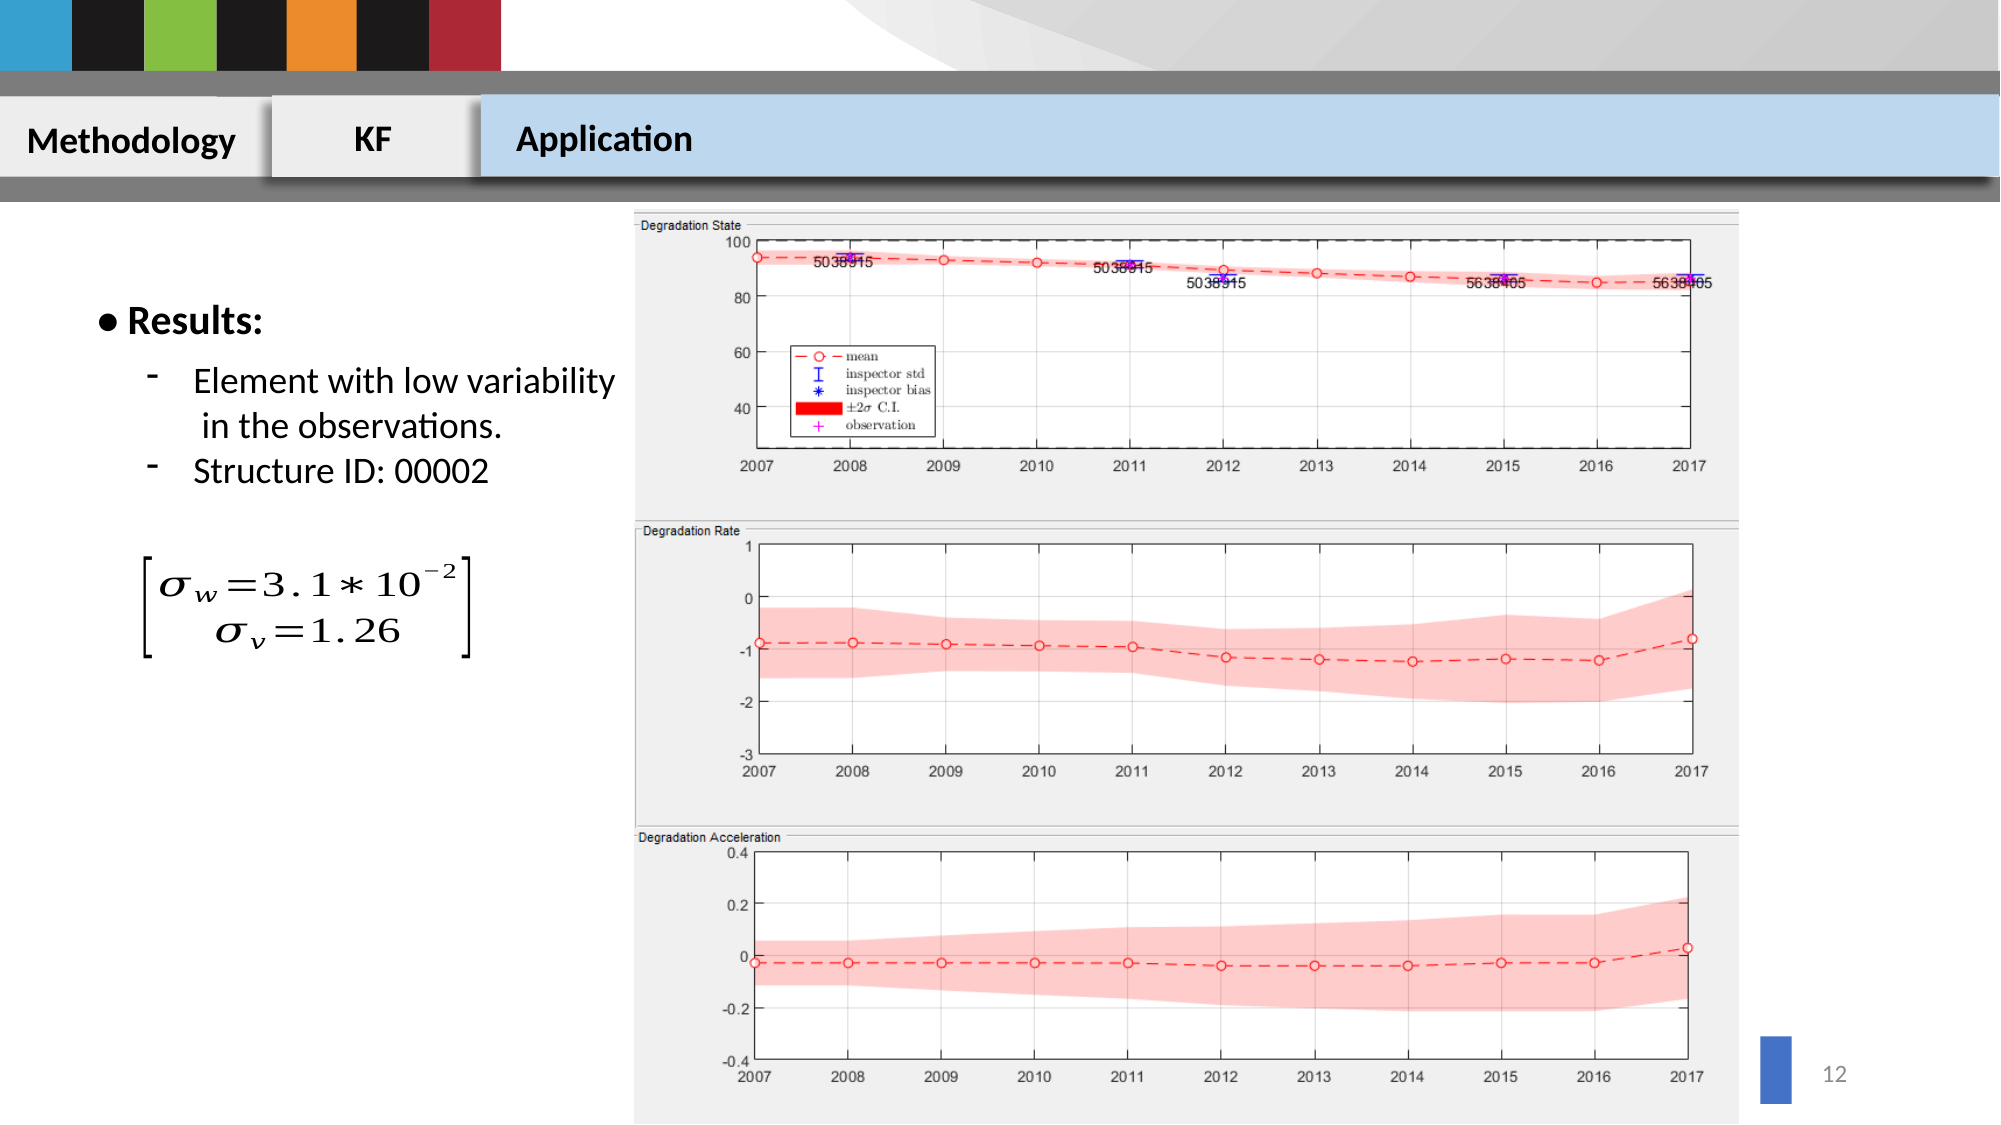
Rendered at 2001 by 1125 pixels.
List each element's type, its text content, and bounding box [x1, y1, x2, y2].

text_box • Results: [72, 285, 290, 351]
slide_number 12 [1739, 1042, 1863, 1103]
text_box Element with low variability in the observations. Structure ID: 00002 [131, 348, 634, 498]
picture [634, 209, 1739, 1124]
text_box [0, 0, 2000, 202]
text_box [1759, 1035, 1793, 1042]
